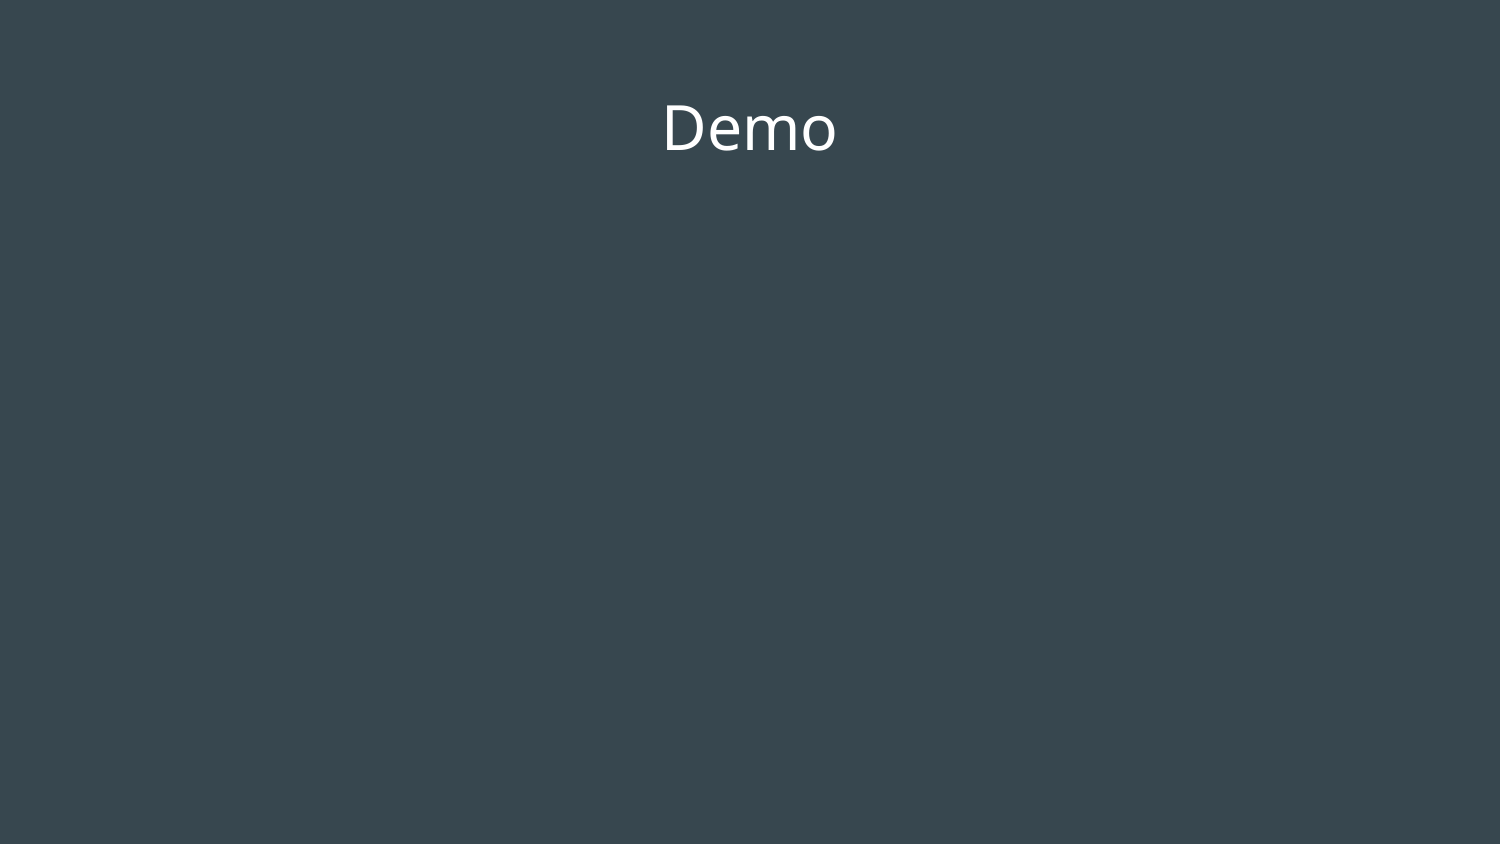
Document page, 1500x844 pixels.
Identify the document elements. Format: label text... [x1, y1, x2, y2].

title Demo [51, 72, 1449, 167]
